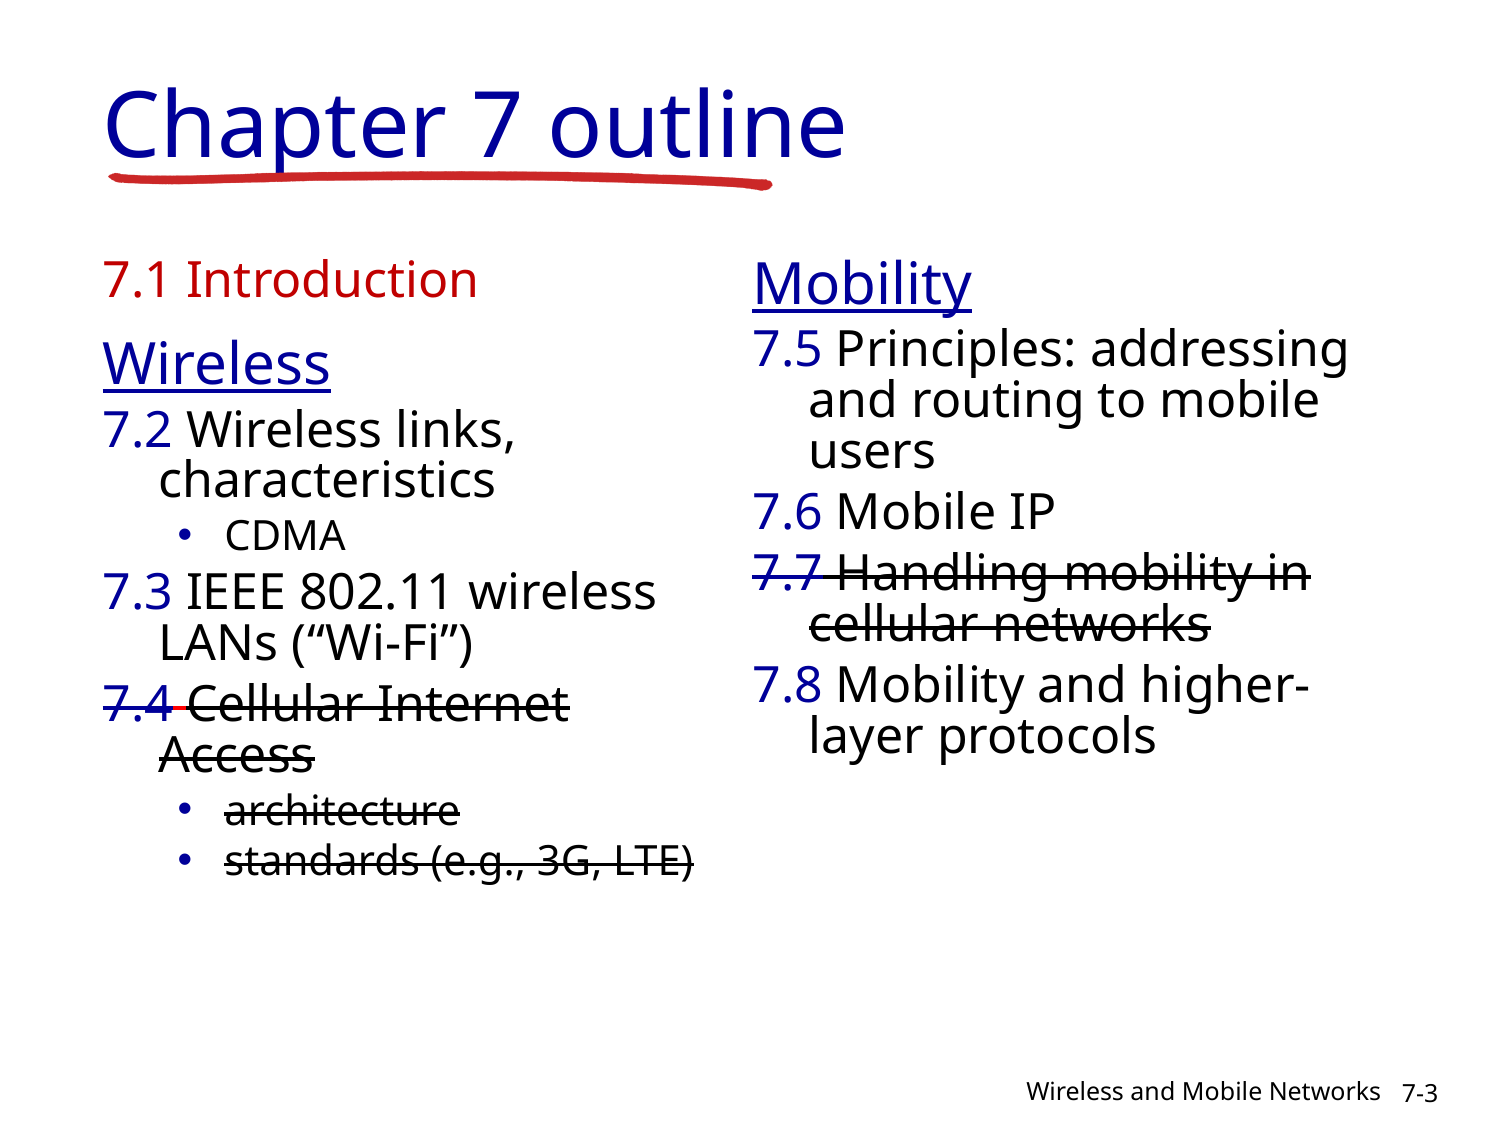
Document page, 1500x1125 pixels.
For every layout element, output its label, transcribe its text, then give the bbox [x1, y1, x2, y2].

title Chapter 7 outline [87, 27, 1363, 216]
footer Wireless and Mobile Networks [960, 1067, 1404, 1110]
list Mobility 7.5 Principles: addressing and routing to mobile users 7.6 Mobile IP 7.7 Handling mobility in cellular networks 7.8 Mobility and higher-layer protocols [737, 249, 1403, 1012]
list 7.1 Introduction Wireless 7.2 Wireless links, characteristics CDMA 7.3 IEEE 802.11 wireless LANs (“Wi-Fi”) 7.4 Cellular Internet Access architecture standards (e.g., 3G, LTE) [87, 249, 713, 1012]
picture [105, 166, 781, 196]
slide_number 7-3 [1387, 1069, 1500, 1115]
